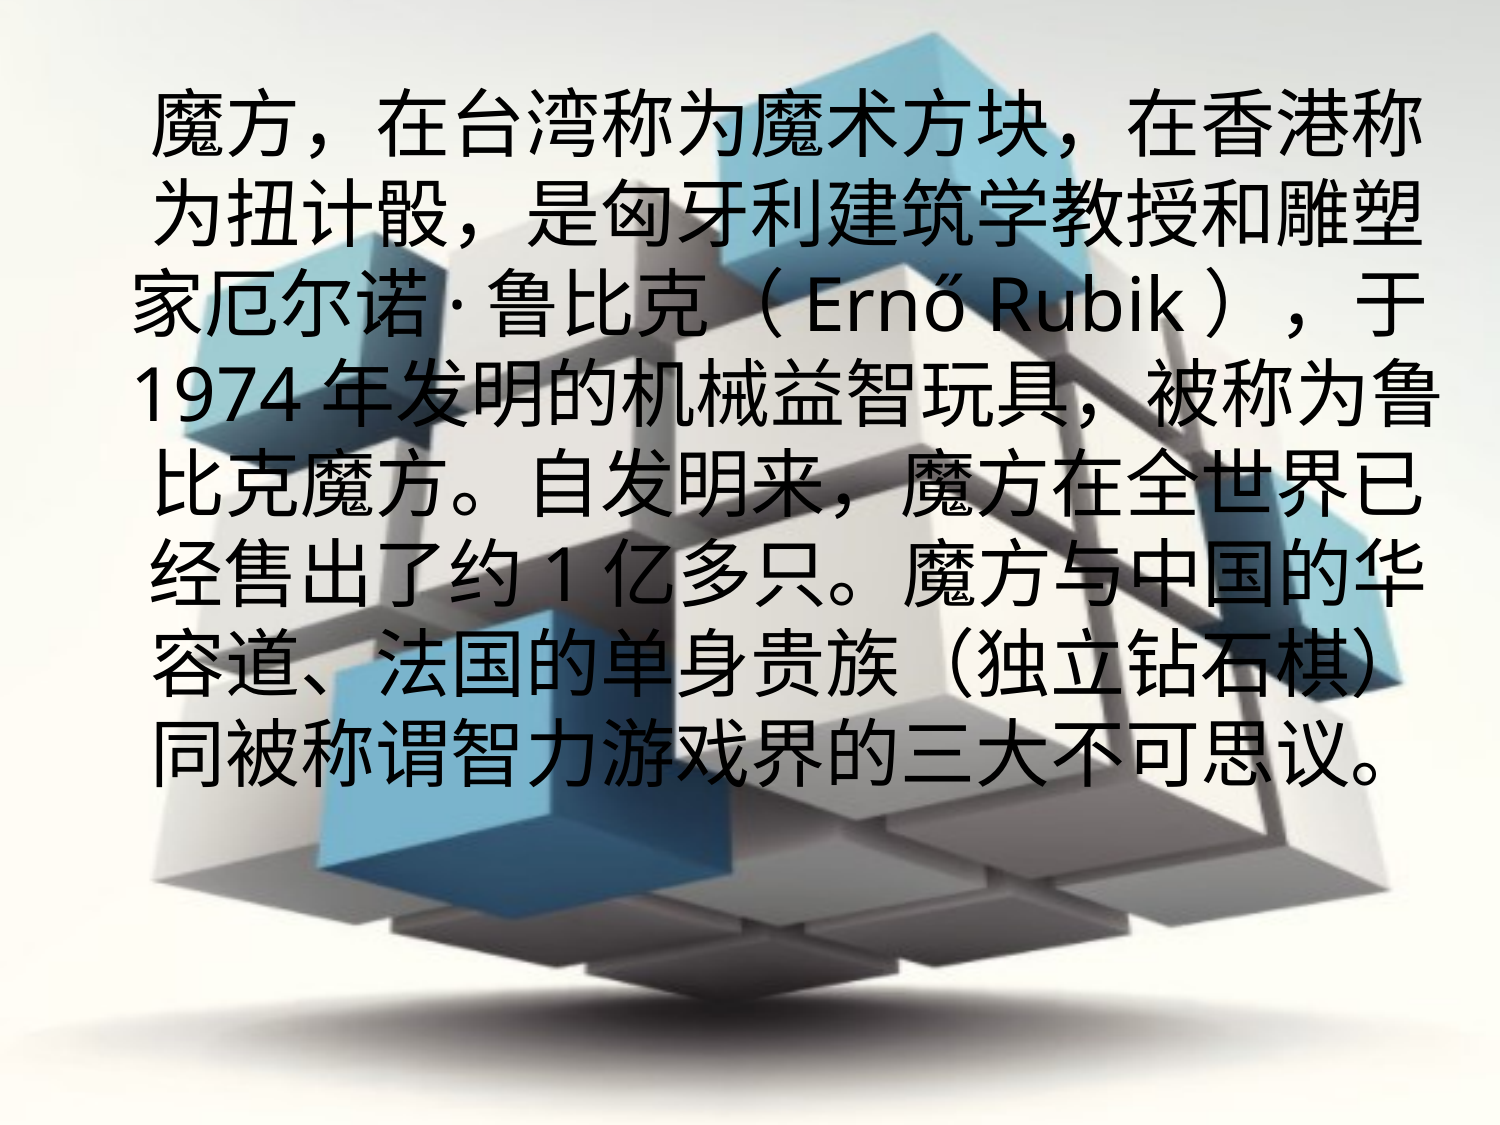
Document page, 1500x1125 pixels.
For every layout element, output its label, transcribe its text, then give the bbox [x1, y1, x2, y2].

picture [0, 0, 1500, 1125]
title 魔方，在台湾称为魔术方块，在香港称为扭计骰，是匈牙利建筑学教授和雕塑家厄尔诺·鲁比克（Ernő Rubik），于1974年发明的机械益智玩具，被称为鲁比克魔方。自发明来，魔方在全世界已经售出了约1亿多只。魔方与中国的华容道、法国的单身贵族（独立钻石棋）同被称谓智力游戏界的三大不可思议。 [109, 0, 1467, 939]
